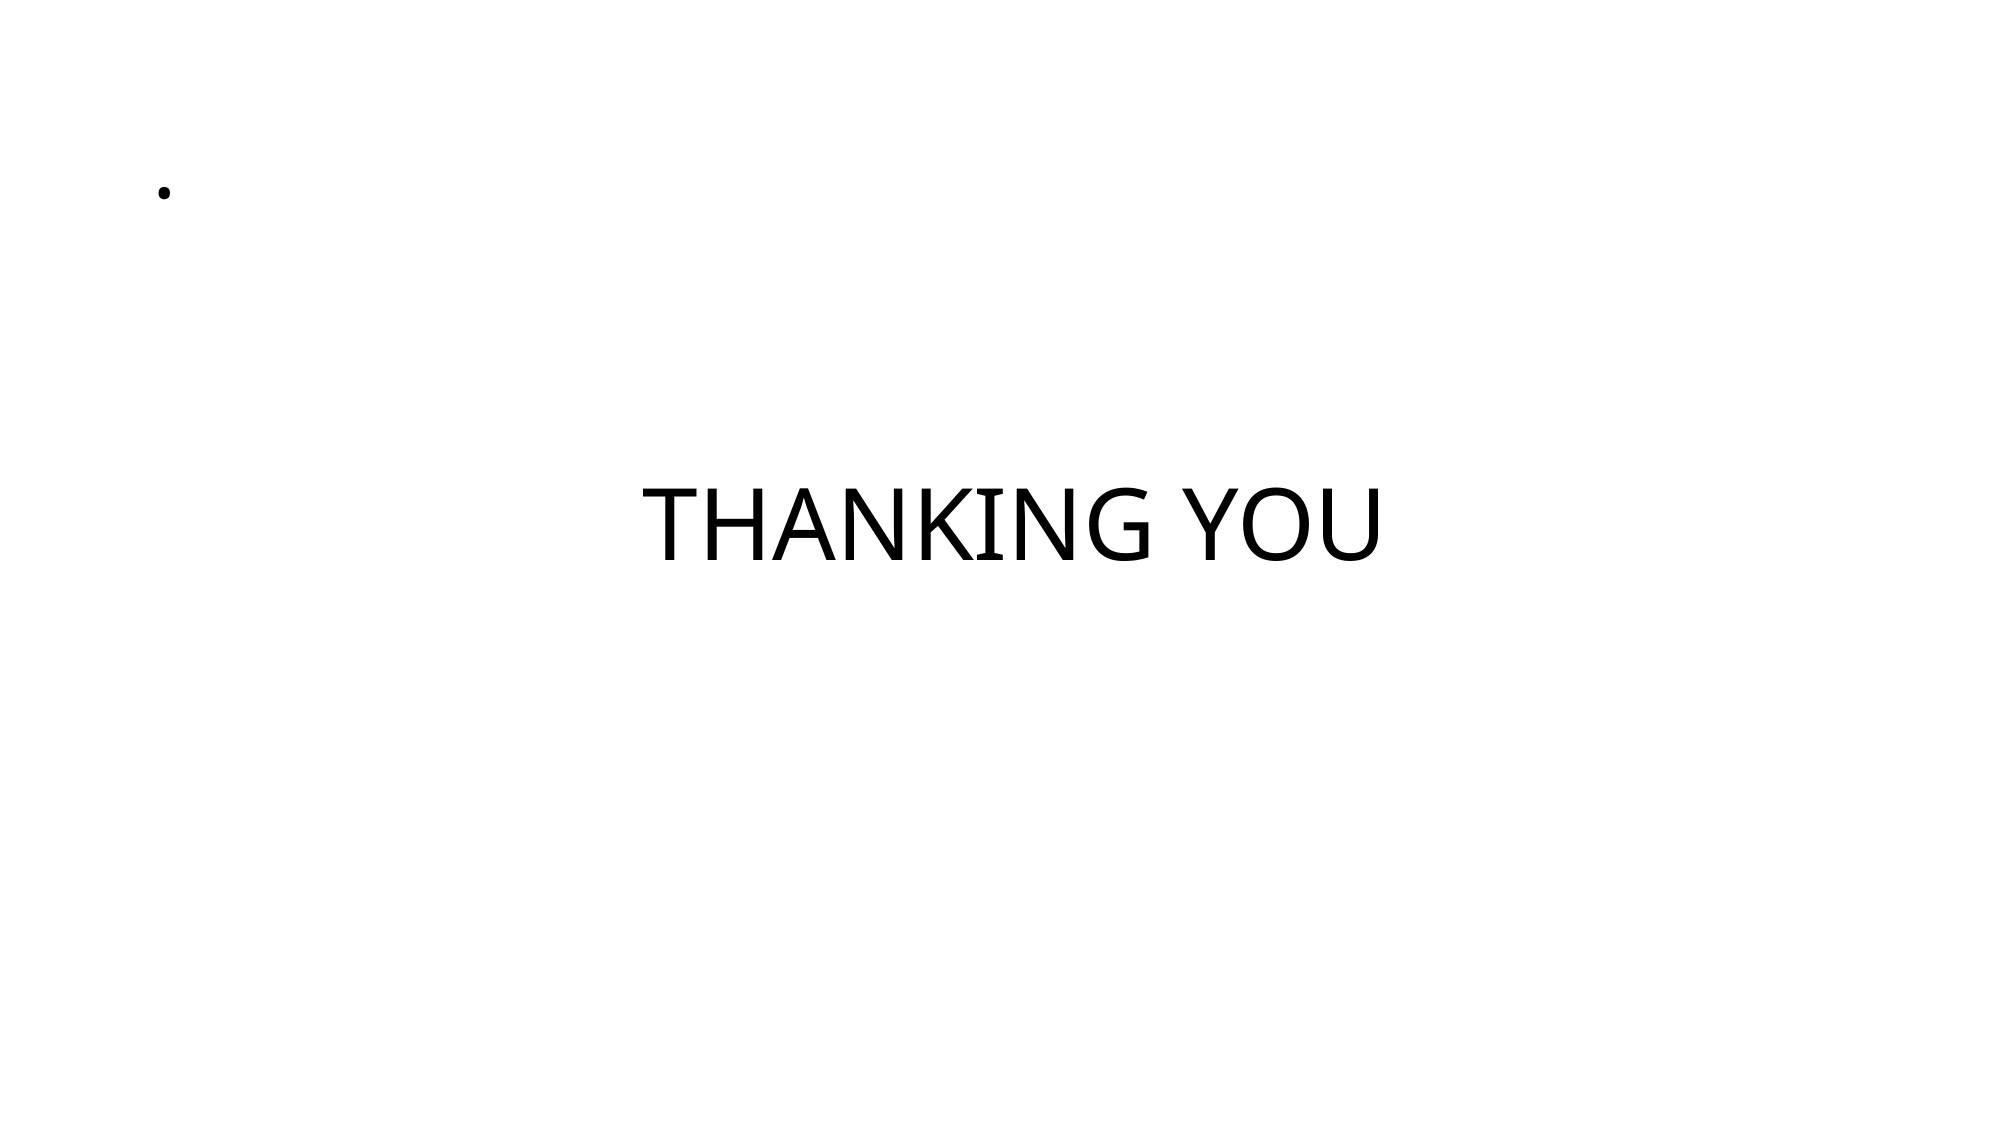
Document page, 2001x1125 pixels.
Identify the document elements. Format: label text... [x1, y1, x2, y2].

list THANKING YOU [137, 299, 1863, 1014]
title . [137, 59, 1863, 278]
